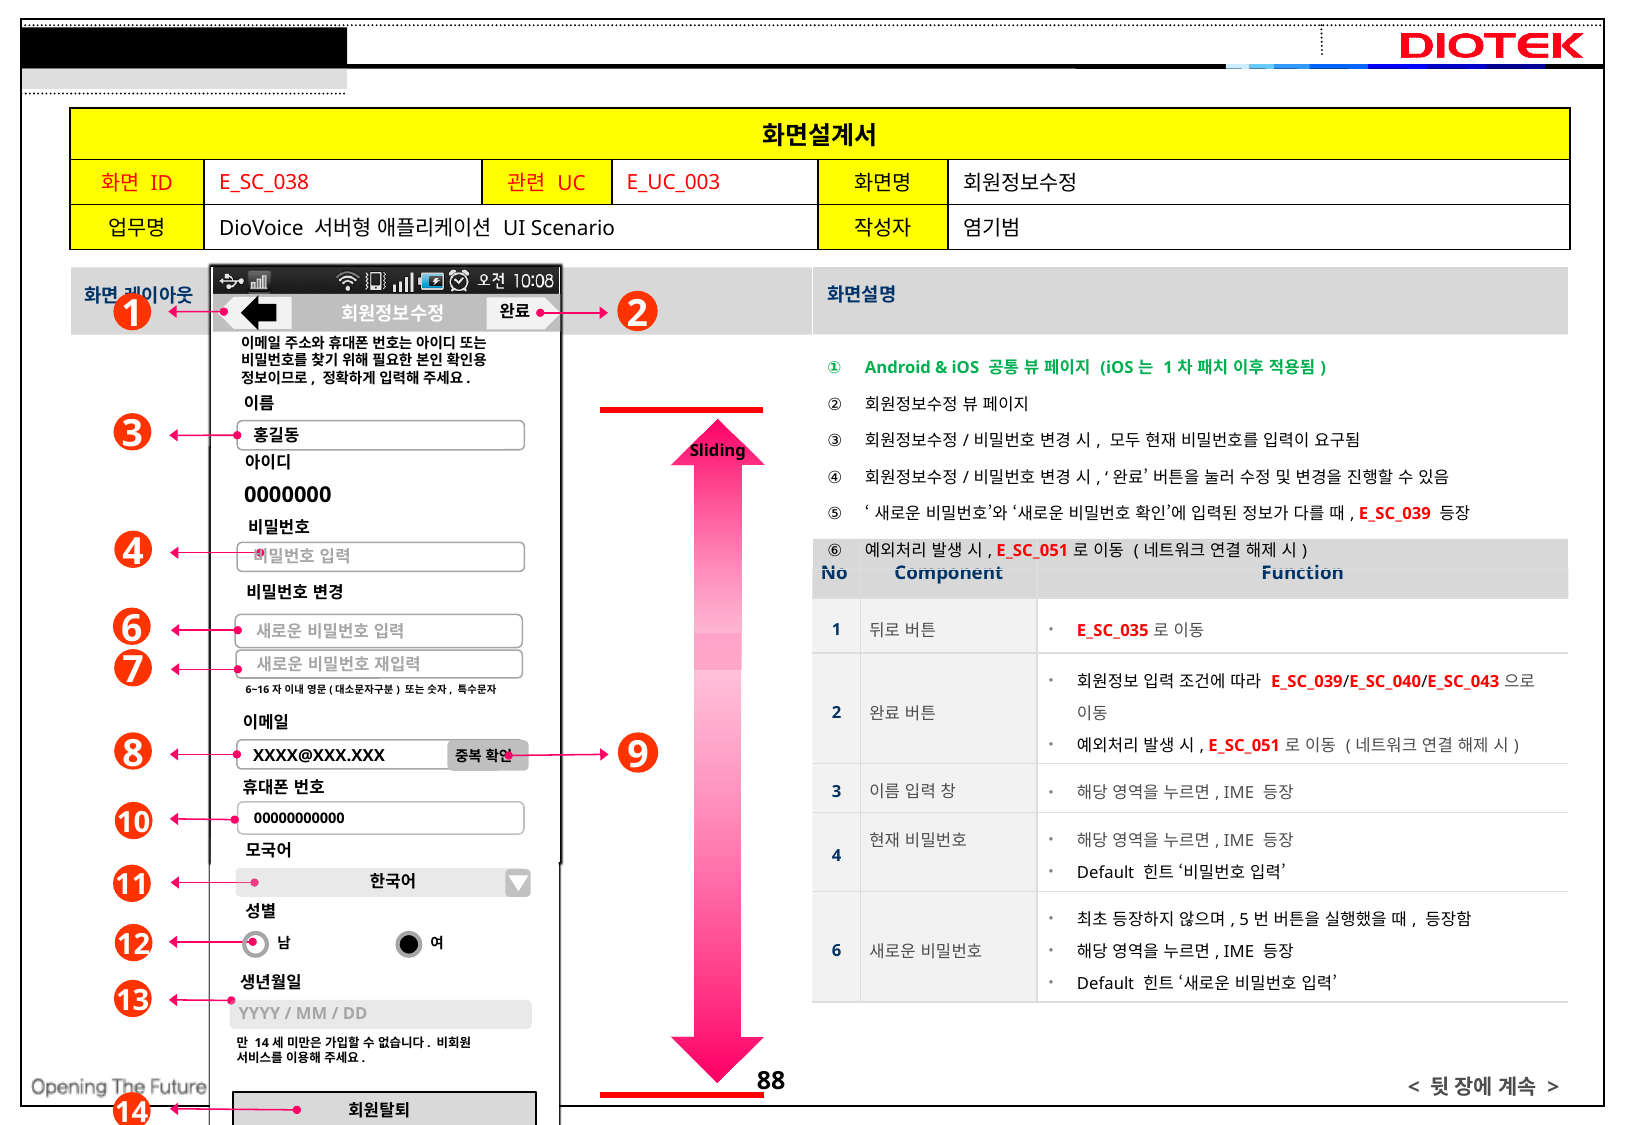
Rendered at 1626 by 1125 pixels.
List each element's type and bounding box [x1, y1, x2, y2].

table_header [813, 267, 1568, 334]
text_box [540, 293, 609, 332]
table_header [562, 267, 812, 335]
text_box [617, 290, 658, 332]
table_cell [861, 599, 1036, 652]
table_header [71, 109, 1569, 159]
table_cell [812, 599, 860, 652]
text_box [114, 732, 152, 770]
table_header [812, 570, 860, 597]
text_box [112, 607, 151, 645]
text_box [113, 979, 152, 1018]
picture [31, 266, 560, 1125]
text_box [1387, 1058, 1574, 1106]
table_cell [205, 205, 817, 249]
table_cell [819, 160, 947, 204]
text_box [559, 995, 565, 1031]
table_cell [71, 160, 203, 204]
table_cell [861, 654, 1036, 763]
table_cell [483, 160, 611, 204]
table_cell [613, 160, 817, 204]
table_header [71, 267, 210, 335]
text_box [113, 413, 152, 451]
text_box [114, 923, 153, 962]
table_header [861, 570, 1036, 597]
text_box [114, 801, 153, 840]
text_box [113, 864, 151, 903]
table_cell [813, 334, 1568, 569]
table_cell [1038, 599, 1568, 652]
table_cell [819, 205, 947, 249]
text_box [112, 1092, 151, 1125]
table_cell [812, 813, 860, 891]
table_cell [949, 205, 1569, 249]
table_cell [205, 160, 481, 204]
table_cell [861, 813, 1036, 891]
table_cell [1038, 654, 1568, 763]
table_cell [861, 892, 1036, 1001]
table_cell [1038, 813, 1568, 891]
table_cell [812, 892, 860, 1001]
text_box [113, 292, 152, 331]
table_cell [812, 654, 860, 763]
table_cell [71, 205, 203, 249]
text_box [617, 732, 659, 773]
text_box [114, 530, 153, 568]
table_cell [949, 160, 1569, 204]
text_box [114, 649, 152, 687]
table_cell [812, 764, 860, 812]
text_box [599, 418, 765, 1083]
table_header [1038, 570, 1568, 597]
table_cell [1038, 892, 1568, 1001]
picture [1401, 33, 1584, 58]
table_cell [1038, 764, 1568, 812]
table_cell [861, 764, 1036, 812]
